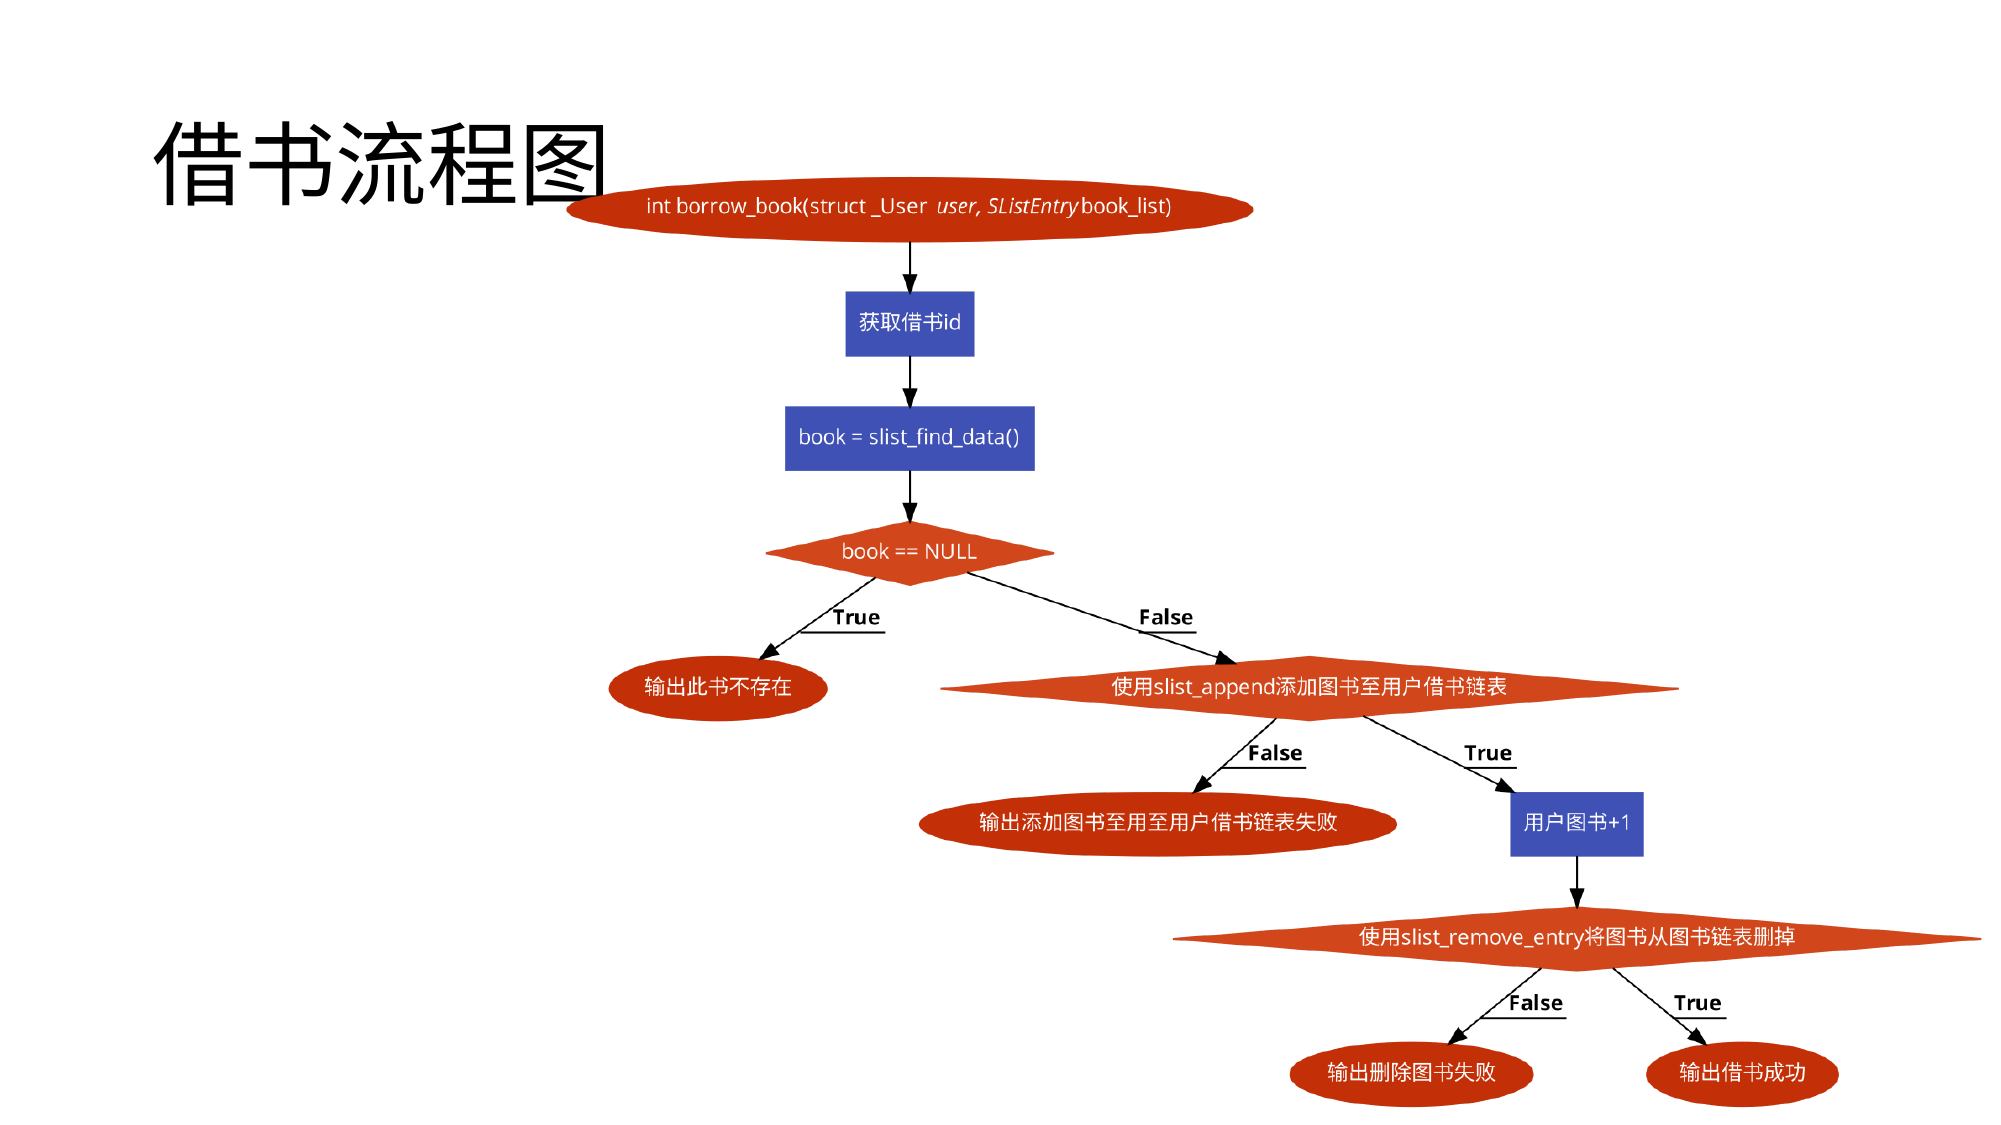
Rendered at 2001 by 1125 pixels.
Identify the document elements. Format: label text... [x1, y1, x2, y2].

title 借书流程图 [137, 59, 1863, 278]
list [560, 170, 2000, 1125]
